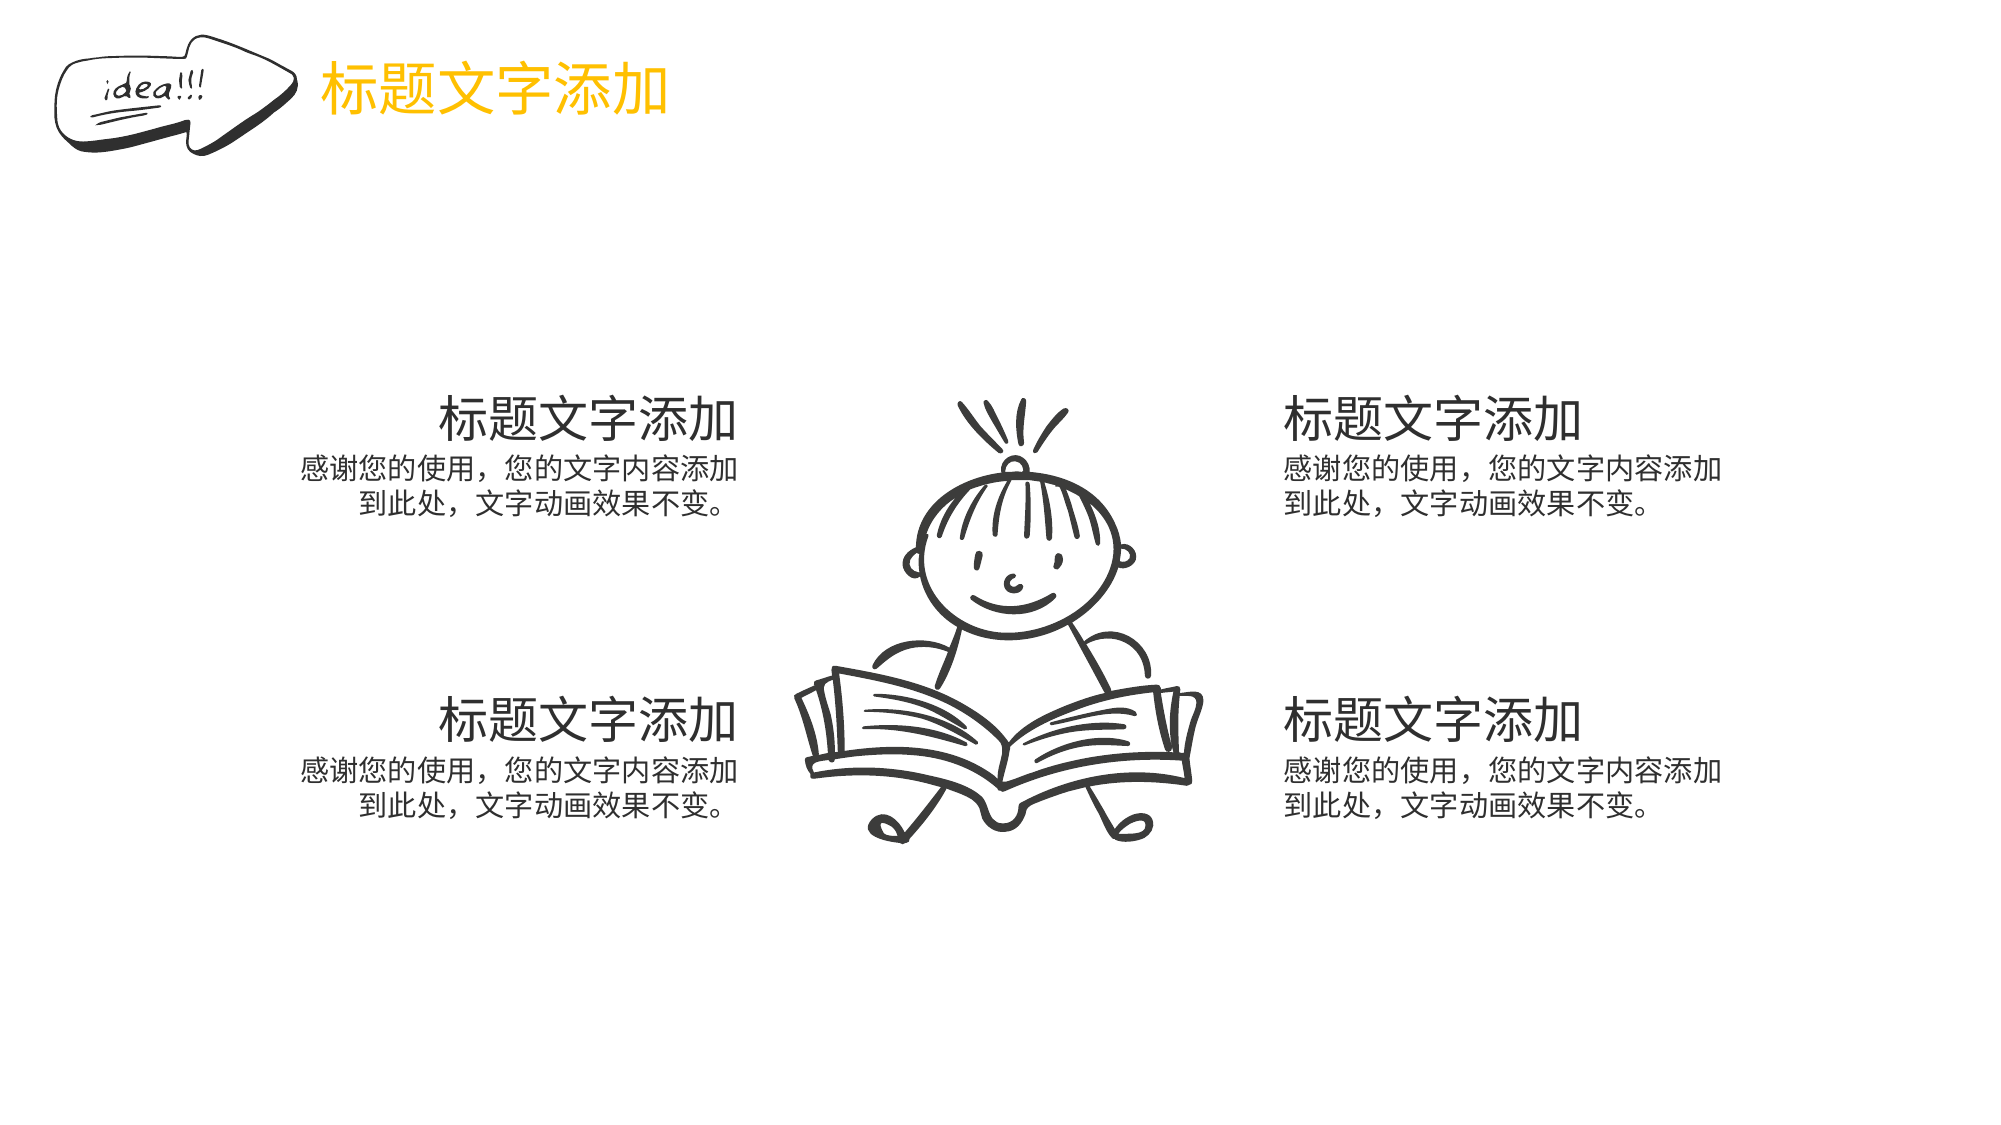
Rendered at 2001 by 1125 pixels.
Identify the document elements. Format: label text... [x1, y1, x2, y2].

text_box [1268, 681, 1751, 831]
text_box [272, 681, 754, 831]
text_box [793, 396, 1204, 846]
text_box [272, 379, 754, 529]
text_box [54, 34, 298, 157]
text_box 标题文字添加 [306, 44, 749, 130]
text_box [1268, 379, 1751, 529]
